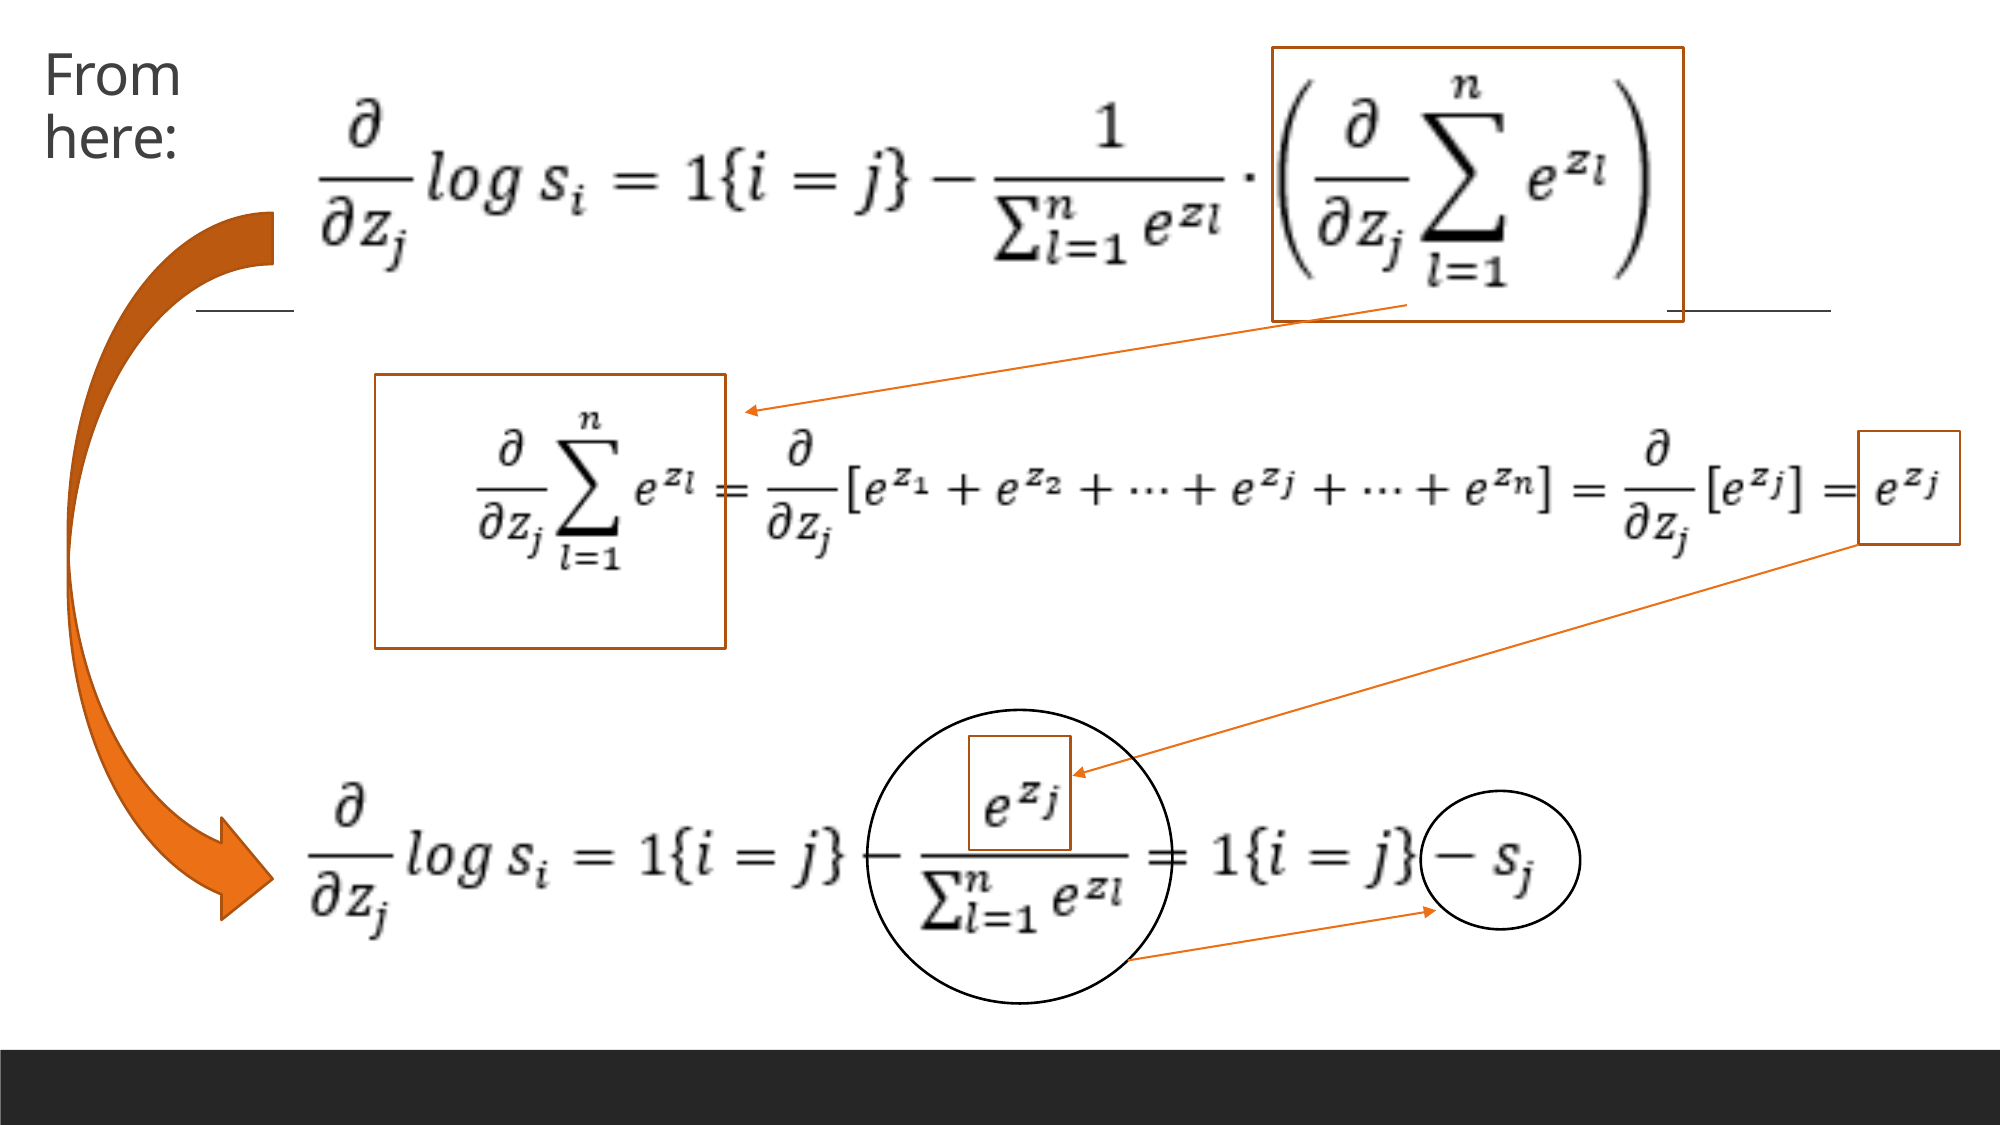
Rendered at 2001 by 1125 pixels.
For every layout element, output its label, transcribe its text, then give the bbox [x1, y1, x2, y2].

picture [294, 46, 1667, 323]
text_box [374, 373, 727, 650]
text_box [1127, 909, 1437, 961]
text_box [1071, 544, 1860, 777]
title From here: [28, 23, 273, 179]
picture [440, 384, 1961, 597]
text_box [910, 708, 1069, 752]
text_box [1672, 46, 1685, 323]
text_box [744, 304, 1408, 413]
text_box [923, 972, 1117, 1005]
text_box [968, 735, 1069, 752]
text_box [66, 211, 274, 922]
picture [272, 755, 1563, 965]
text_box [1572, 827, 1582, 894]
